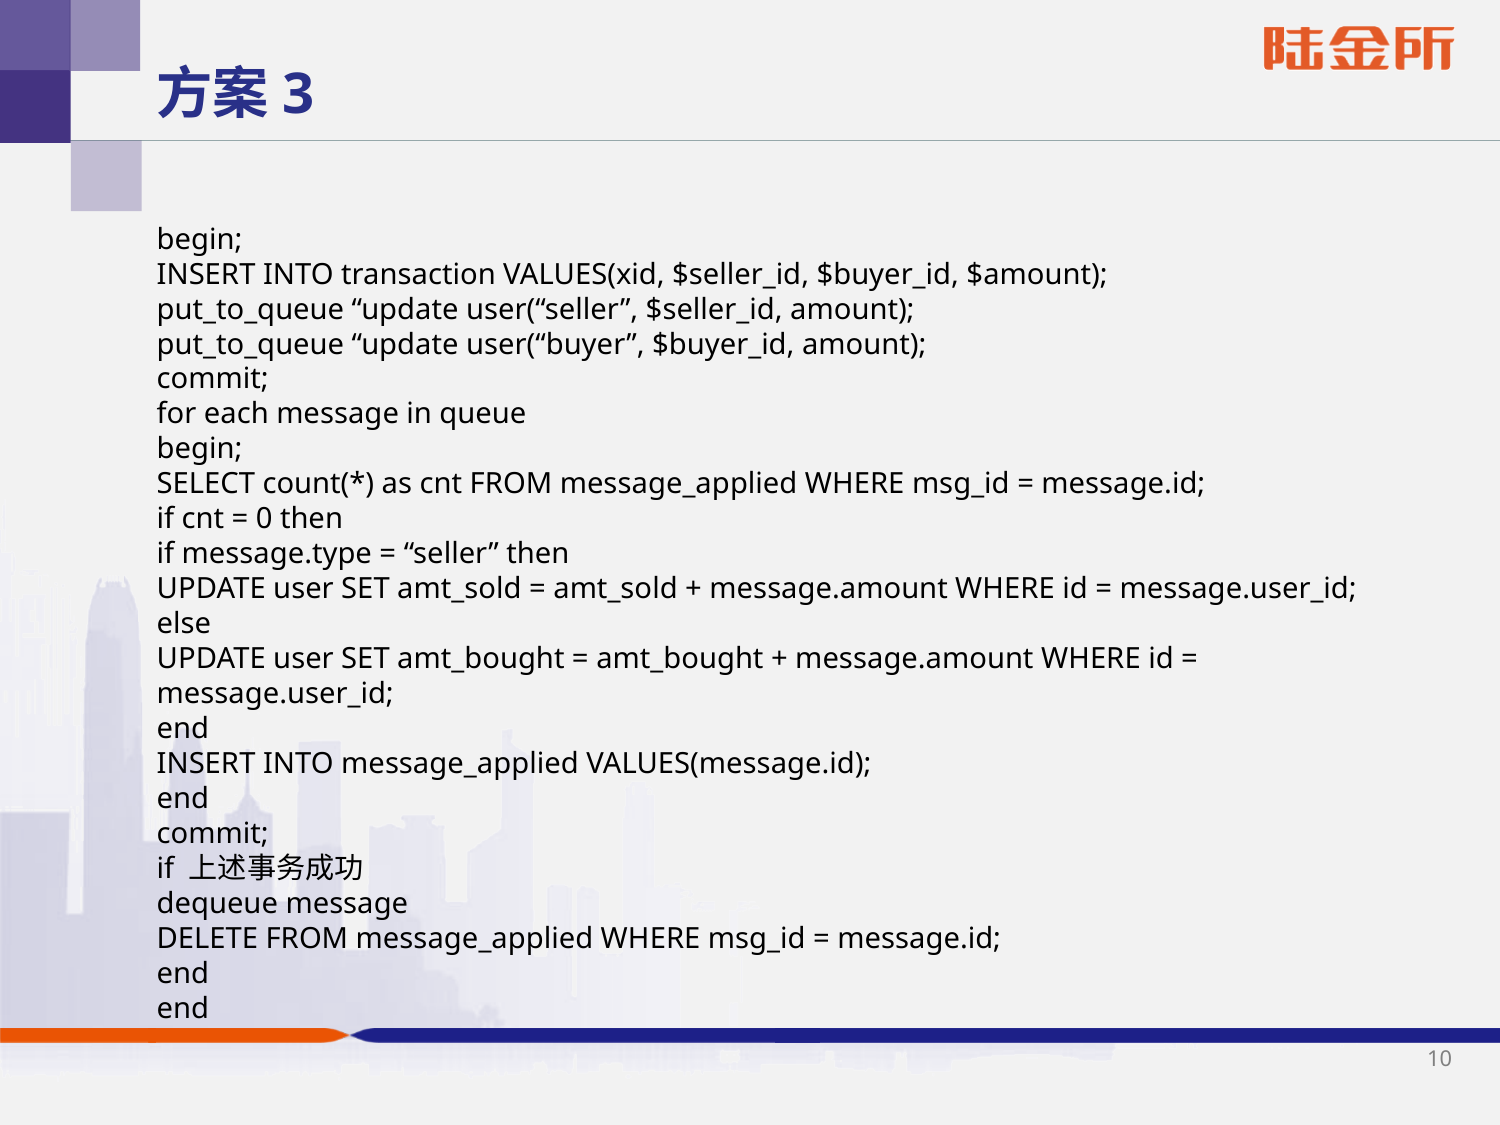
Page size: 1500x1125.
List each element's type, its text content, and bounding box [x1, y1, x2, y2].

picture [1261, 22, 1457, 73]
list begin; INSERT INTO transaction VALUES(xid, $seller_id, $buyer_id, $amount); put_to_queue “update user(“seller”, $seller_id, amount); put_to_queue “update user(“buyer”, $buyer_id, amount); commit; for each message in queue begin; SELECT count(*) as cnt FROM message_applied WHERE msg_id = message.id; if cnt = 0 then if message.type = “seller” then UPDATE user SET amt_sold = amt_sold + message.amount WHERE id = message.user_id; else UPDATE user SET amt_bought = amt_bought + message.amount WHERE id = message.user_id; end INSERT INTO message_applied VALUES(message.id); end commit; if 上述事务成功 dequeue message DELETE FROM message_applied WHERE msg_id = message.id; end end [141, 212, 1425, 1007]
title 方案3 [141, 41, 1425, 142]
slide_number 10 [1116, 1036, 1468, 1116]
picture [0, 1028, 1500, 1043]
